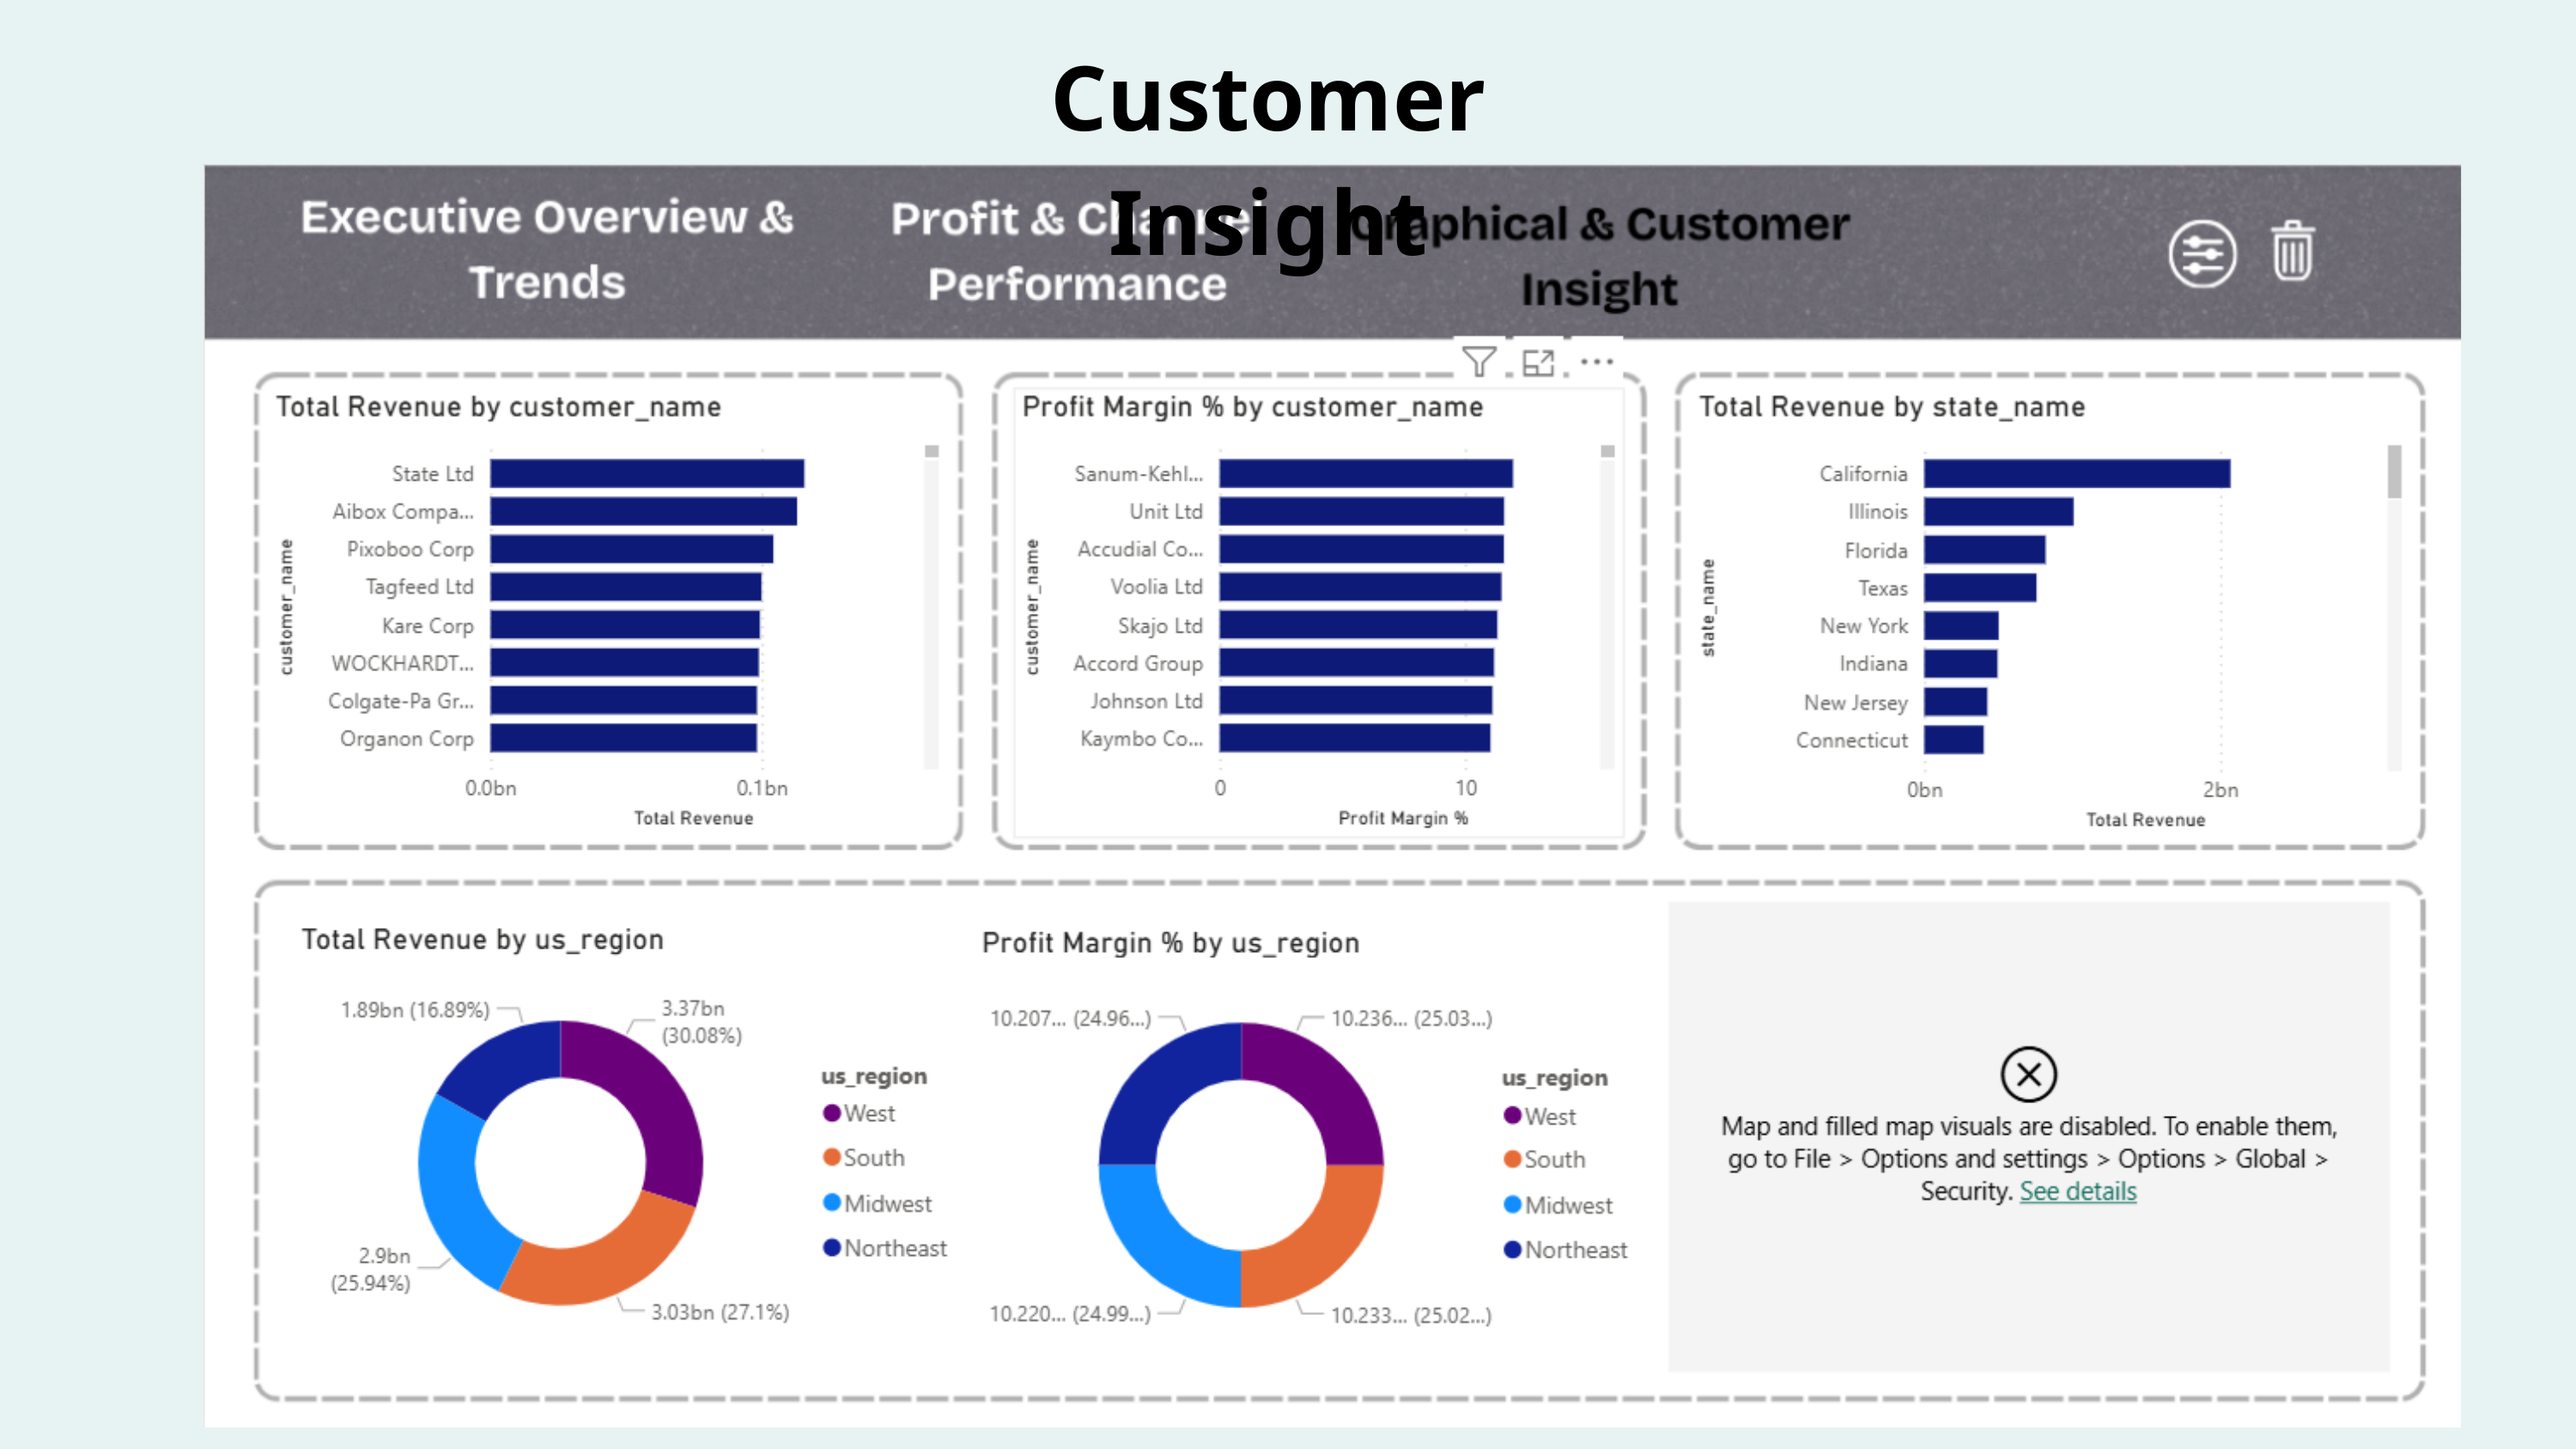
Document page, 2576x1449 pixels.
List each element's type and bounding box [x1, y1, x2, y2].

text_box [0, 0, 2576, 1449]
